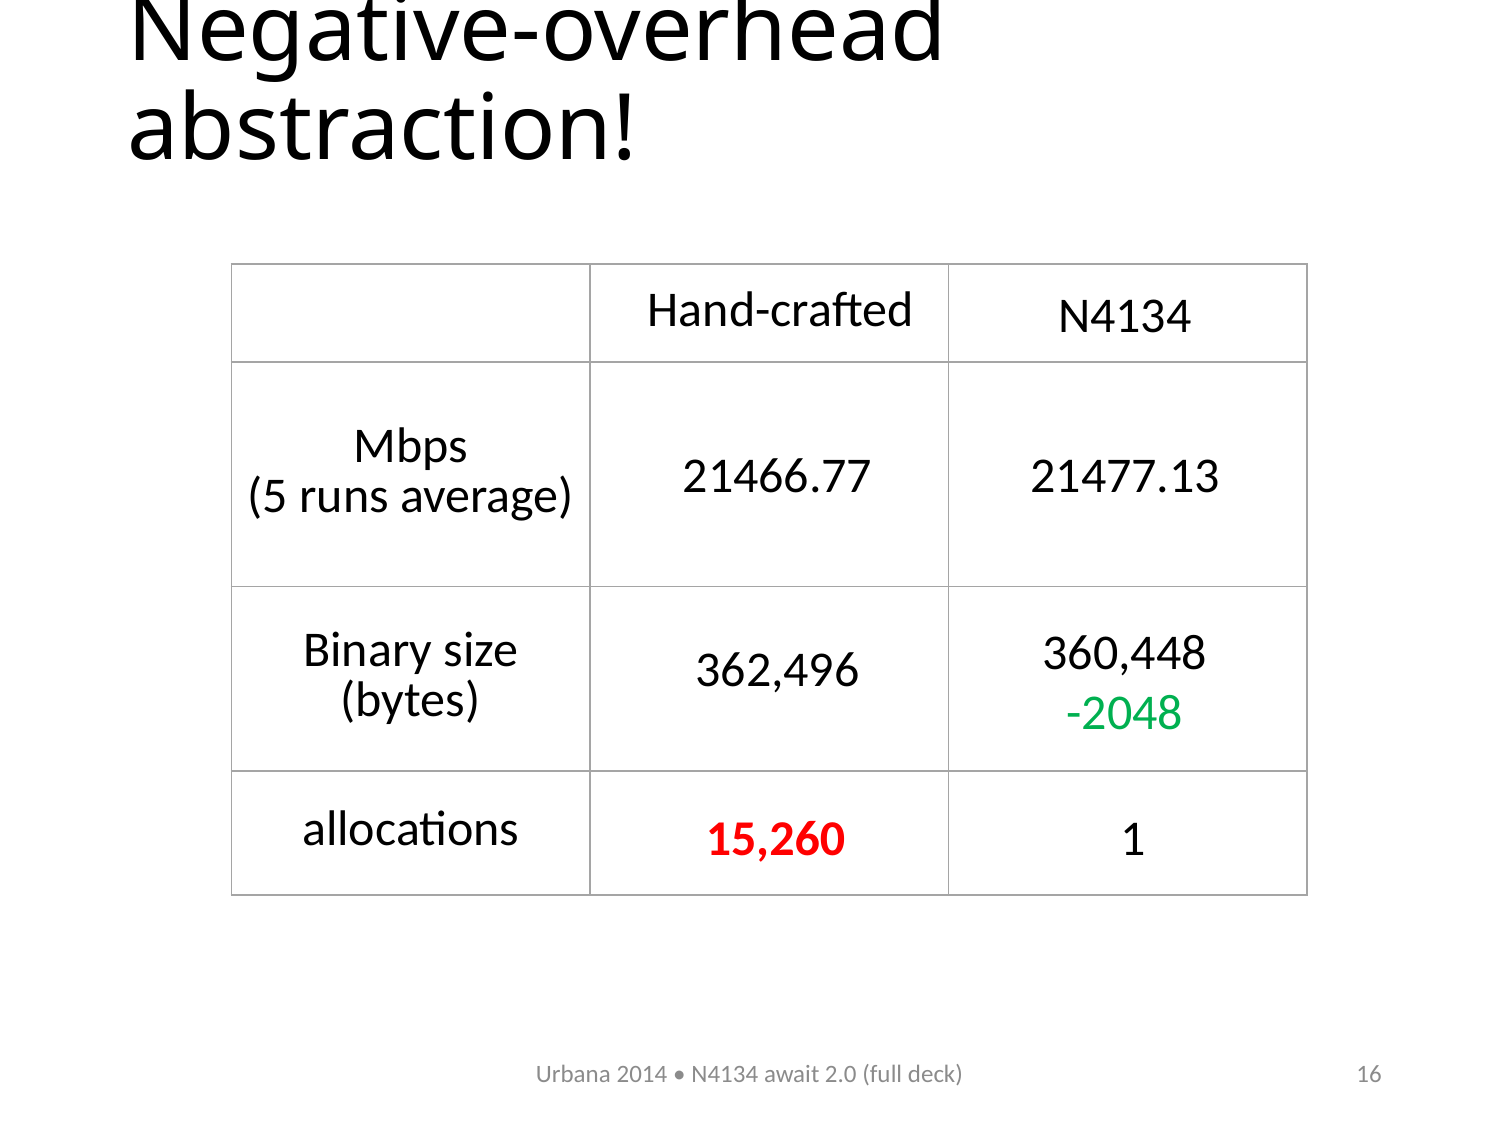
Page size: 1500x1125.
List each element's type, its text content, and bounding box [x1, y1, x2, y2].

text_box 15,260 [691, 797, 860, 873]
table_header [232, 265, 589, 361]
text_box 1 [1105, 798, 1161, 874]
table_cell [949, 772, 1306, 894]
footer Urbana 2014 • N4134 await 2.0 (full deck) [496, 1042, 1004, 1103]
table_cell [591, 363, 948, 586]
text_box 362,496 [680, 628, 875, 704]
text_box 360,448 -2048 [1021, 611, 1228, 747]
table_cell Binary size (bytes) [232, 587, 589, 770]
text_box 21477.13 [1015, 435, 1235, 510]
table_cell Mbps (5 runs average) [232, 363, 589, 586]
text_box N4134 [1043, 274, 1207, 350]
title Negative-overhead abstraction! [112, 12, 1407, 149]
table_cell [949, 363, 1306, 586]
table_cell [591, 772, 948, 894]
table_header [949, 265, 1306, 361]
table_cell [949, 587, 1306, 770]
text_box Hand-crafted [632, 269, 929, 345]
table_cell [591, 587, 948, 770]
table_cell allocations [232, 772, 589, 894]
table_header [591, 265, 948, 361]
slide_number 16 [1059, 1042, 1397, 1103]
text_box 21466.77 [668, 435, 888, 510]
